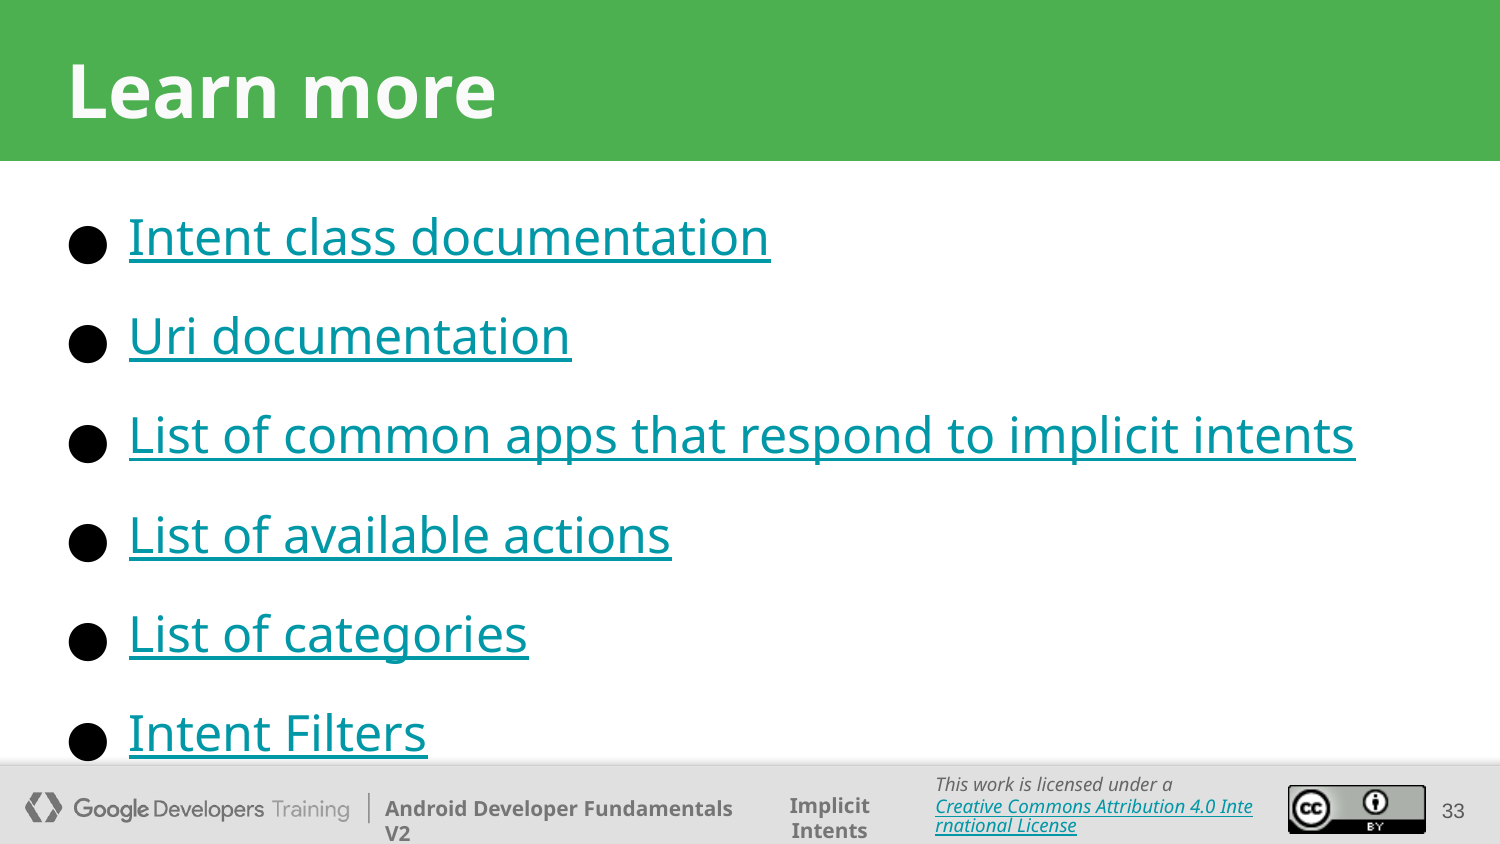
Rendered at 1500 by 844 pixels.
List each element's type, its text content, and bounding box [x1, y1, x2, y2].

picture [0, 161, 1500, 844]
list Intent class documentation Uri documentation List of common apps that respond to implicit intents List of available actions List of categories Intent Filters [38, 179, 1466, 755]
title Learn more [51, 28, 1449, 122]
slide_number 33 [1389, 777, 1480, 842]
